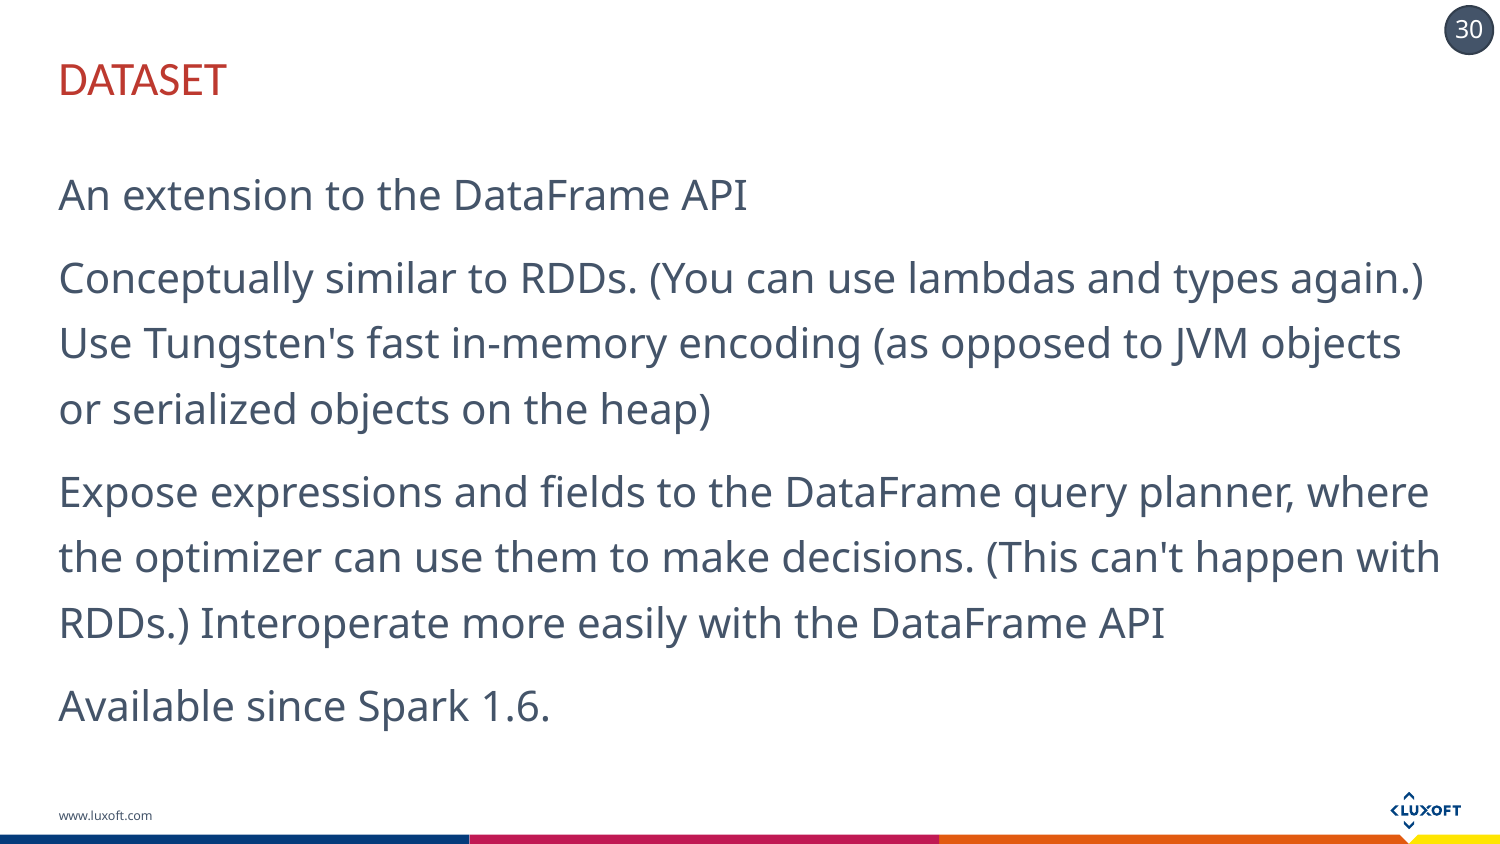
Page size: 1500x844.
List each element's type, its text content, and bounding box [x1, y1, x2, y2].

list An extension to the DataFrame API Conceptually similar to RDDs. (You can use lambdas and types again.) Use Tungsten's fast in-memory encoding (as opposed to JVM objects or serialized objects on the heap) Expose expressions and fields to the DataFrame query planner, where the optimizer can use them to make decisions. (This can't happen with RDDs.) Interoperate more easily with the DataFrame API Available since Spark 1.6. [47, 147, 1457, 764]
title DATASET [47, 44, 1457, 107]
